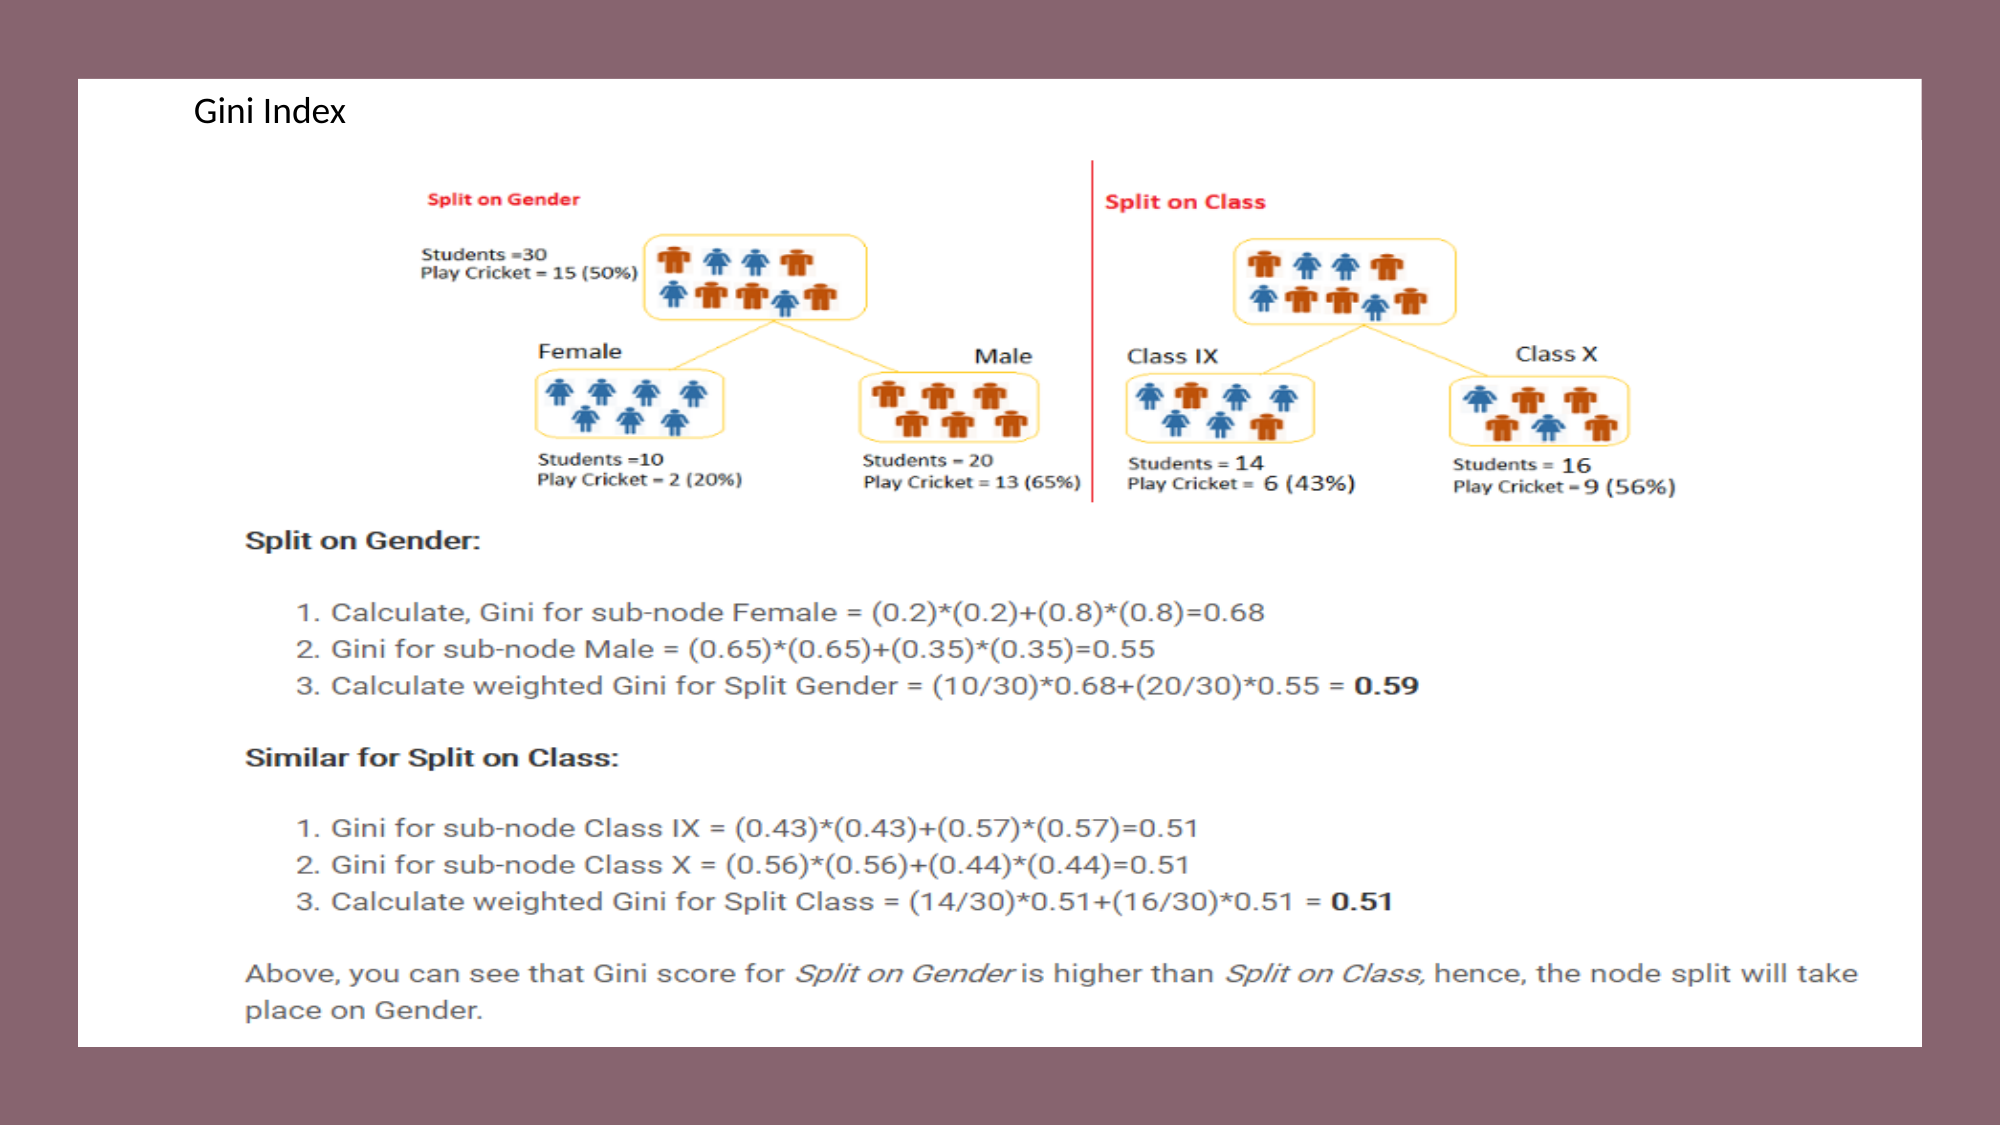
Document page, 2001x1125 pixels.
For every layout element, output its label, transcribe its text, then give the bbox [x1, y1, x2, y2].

text_box Gini Index [179, 78, 799, 139]
text_box [77, 78, 1923, 1047]
text_box [0, 0, 2000, 1125]
picture [78, 140, 1922, 1047]
